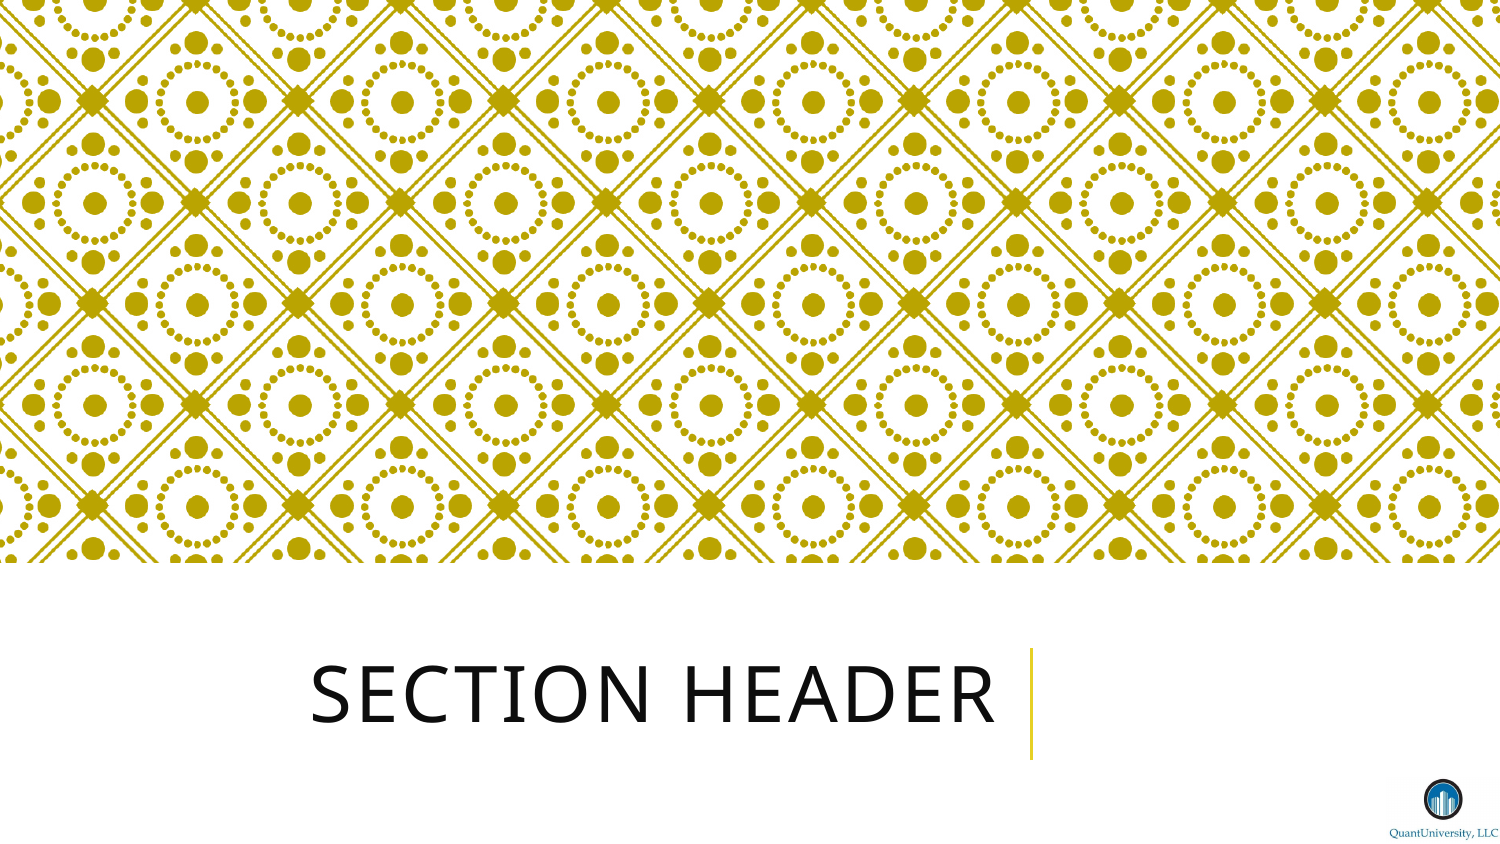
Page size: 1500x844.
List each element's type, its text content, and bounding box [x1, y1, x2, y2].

title Section header [56, 610, 1013, 791]
picture [1386, 777, 1500, 843]
